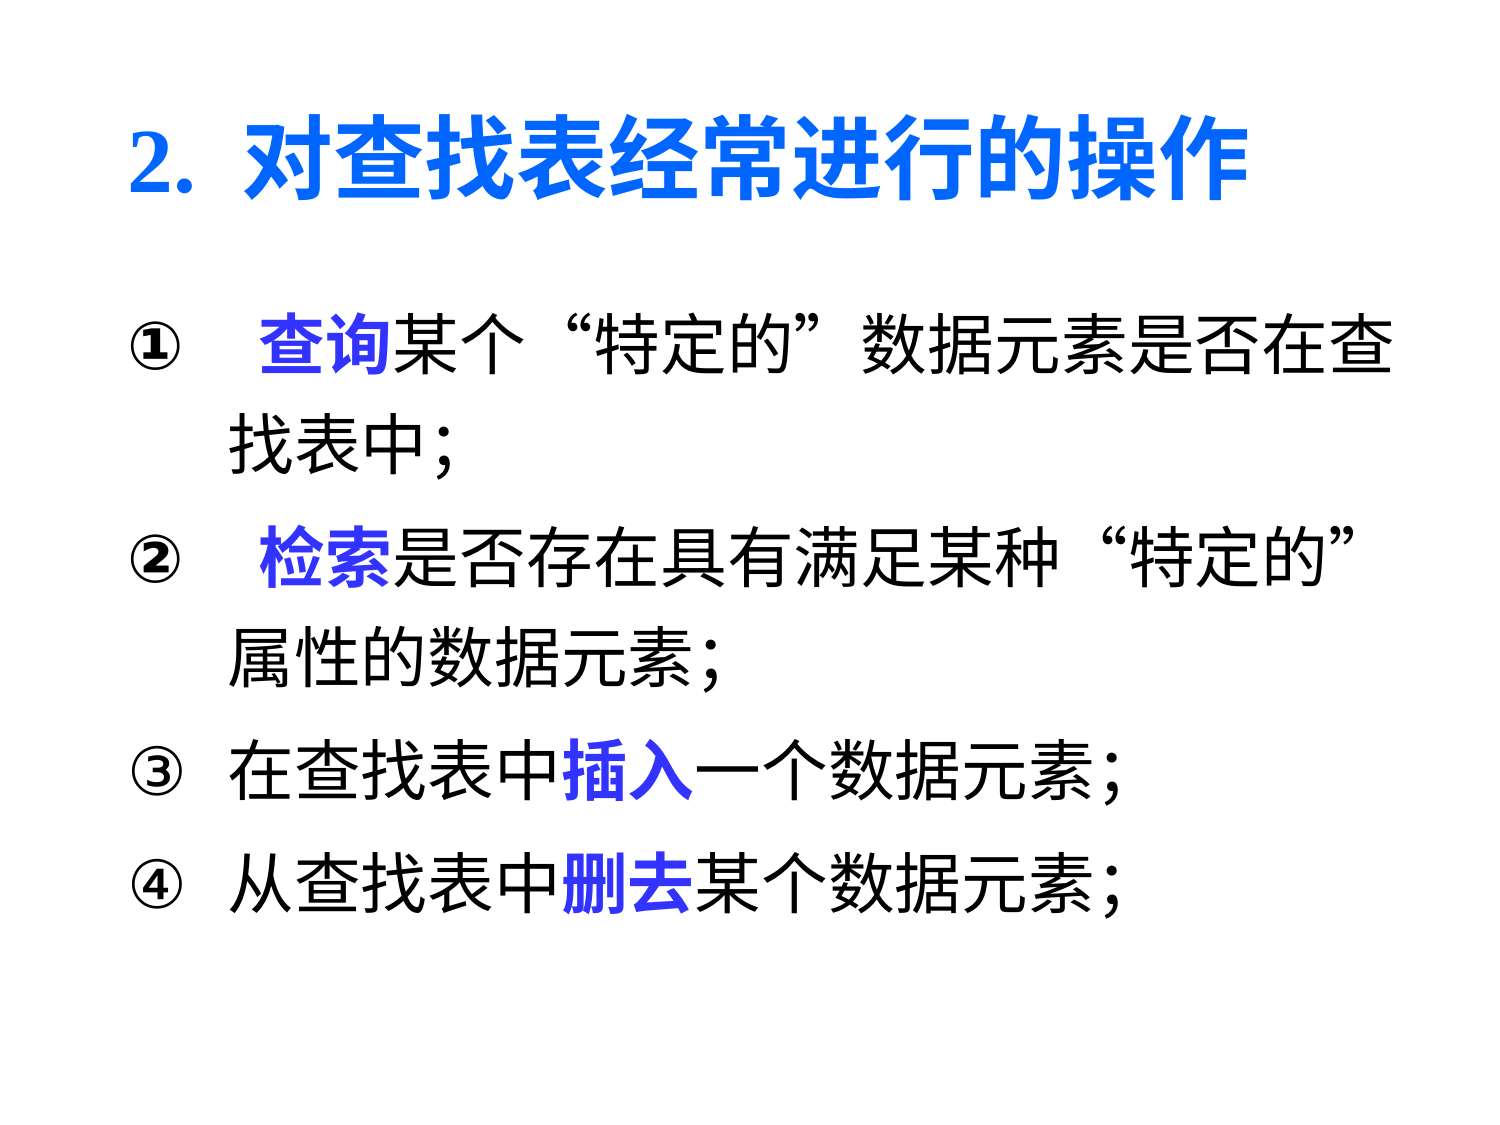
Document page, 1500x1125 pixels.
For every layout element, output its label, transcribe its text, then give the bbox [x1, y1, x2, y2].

title 2. 对查找表经常进行的操作 [112, 62, 1388, 251]
list 查询某个“特定的”数据元素是否在查找表中； 检索是否存在具有满足某种“特定的”属性的数据元素； 在查找表中插入一个数据元素； 从查找表中删去某个数据元素； [112, 274, 1412, 1013]
